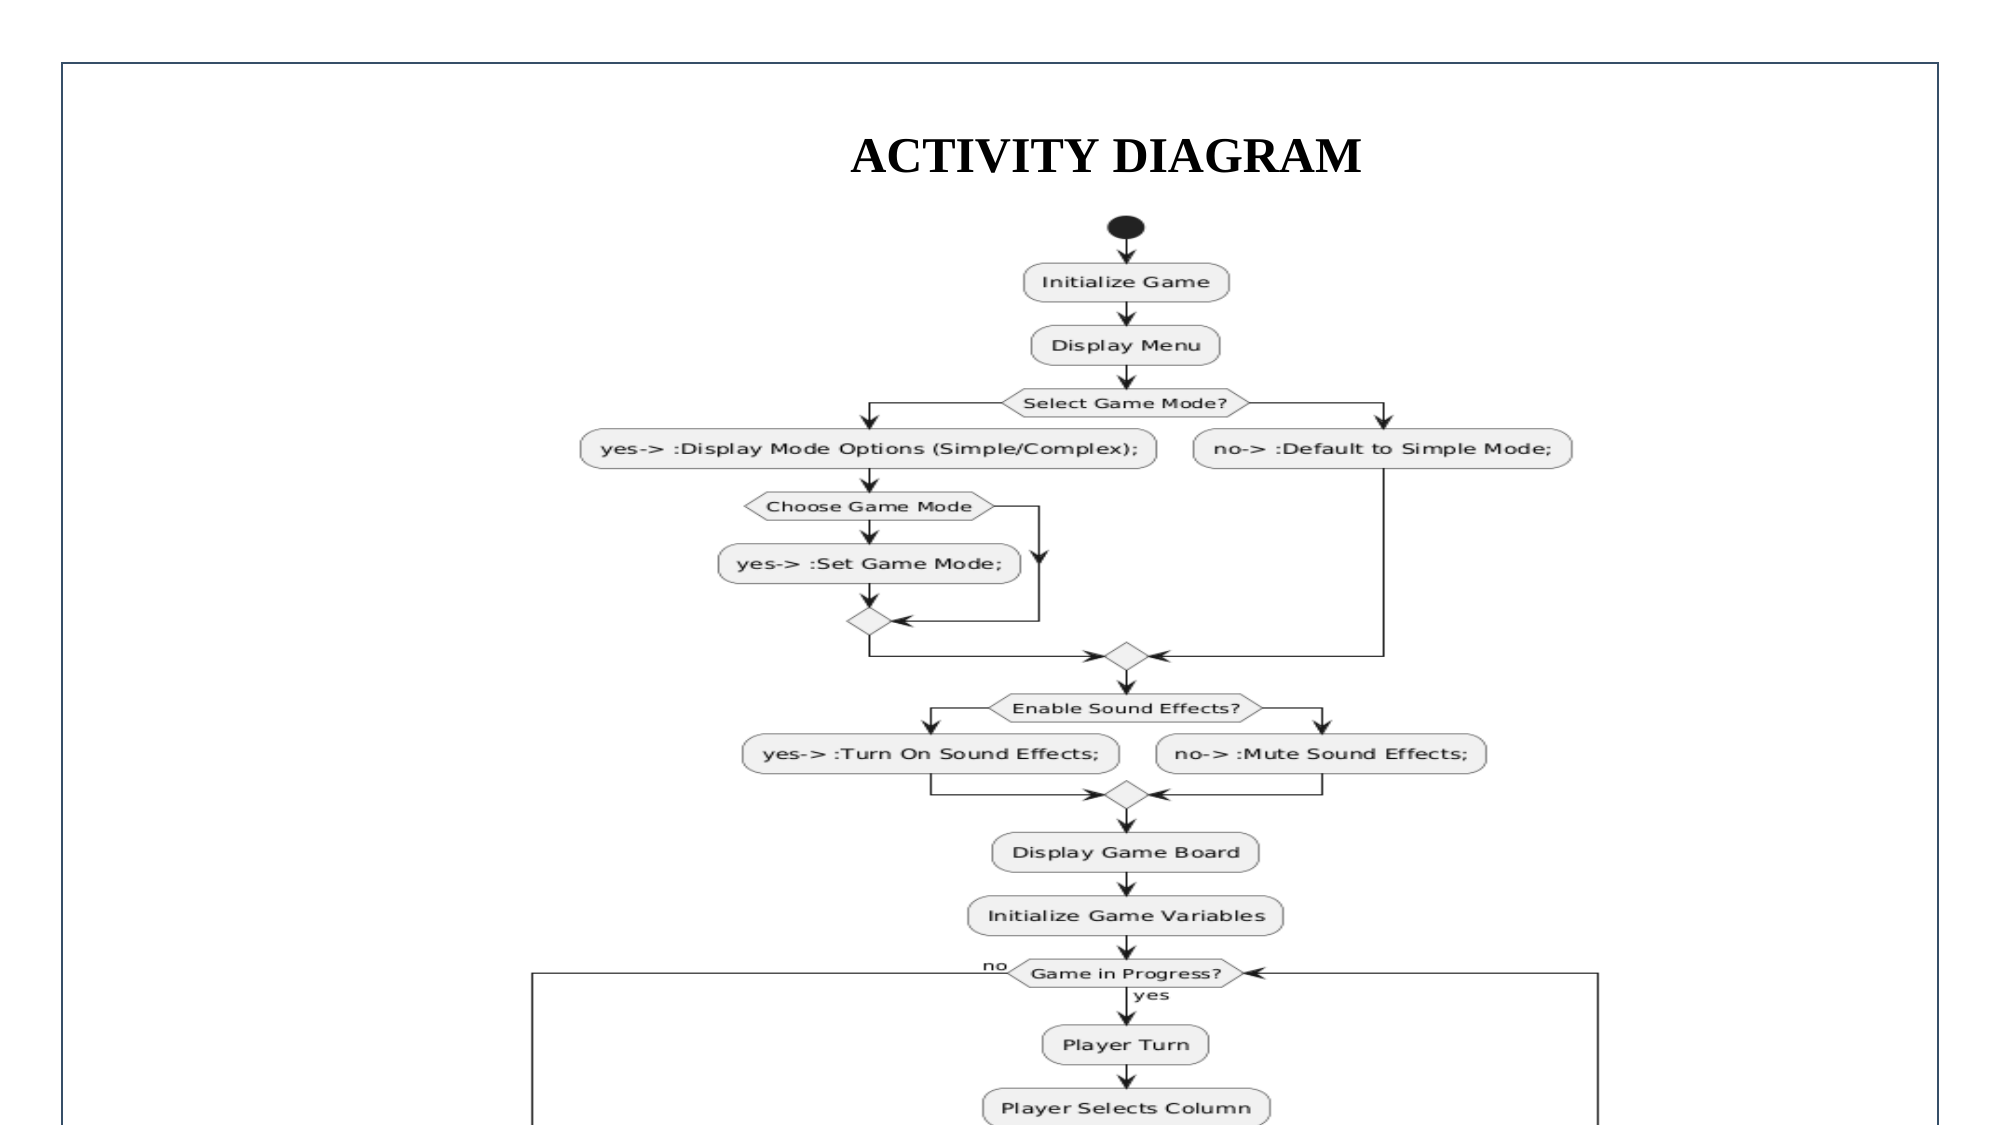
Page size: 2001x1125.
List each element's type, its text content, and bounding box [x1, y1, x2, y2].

text_box ACTIVITY DIAGRAM [723, 114, 1521, 190]
text_box [61, 62, 1939, 1125]
picture [487, 204, 1645, 1125]
